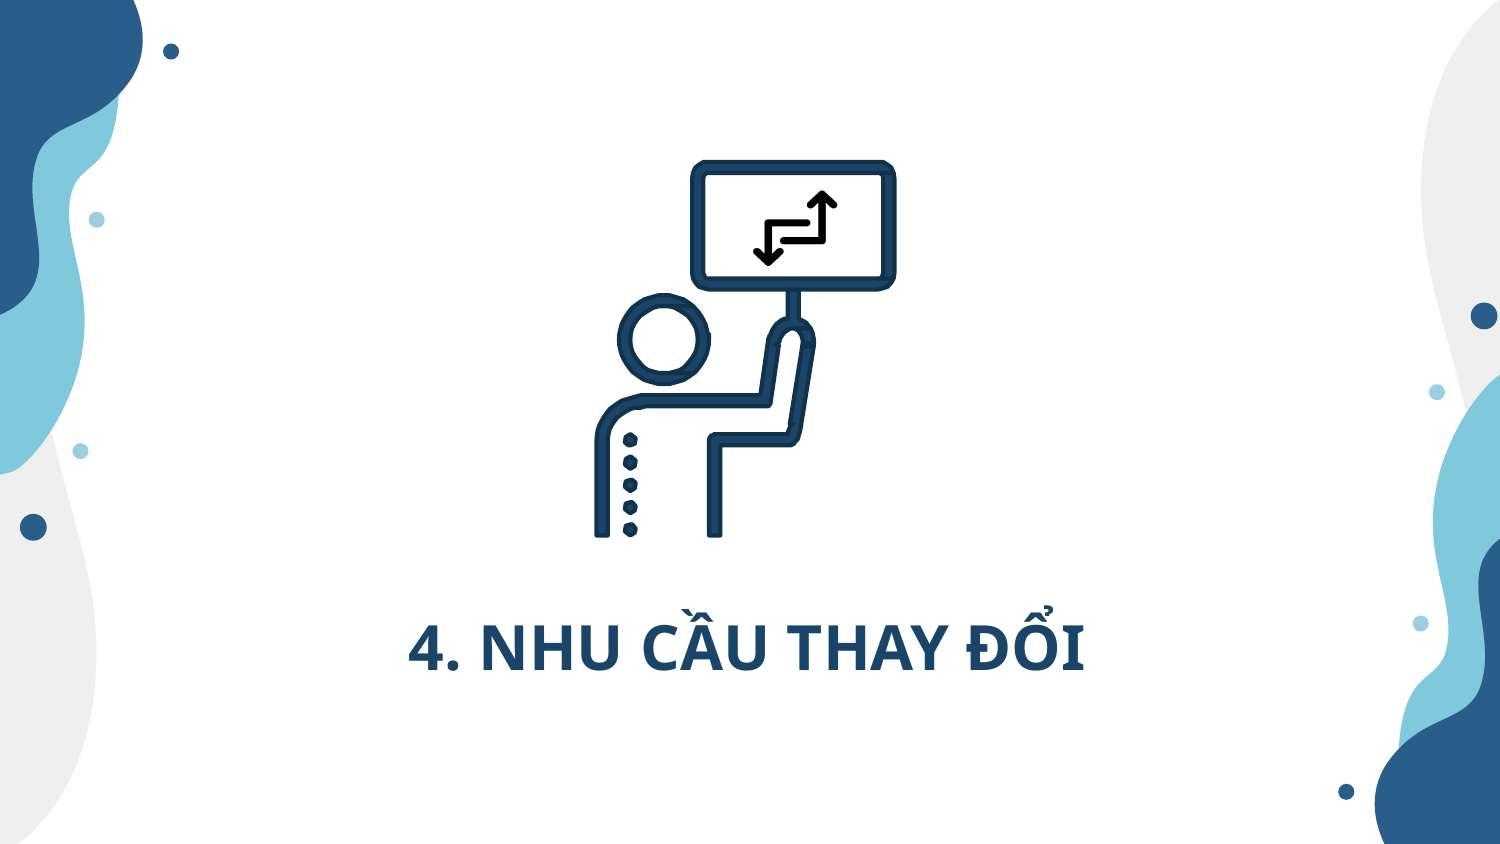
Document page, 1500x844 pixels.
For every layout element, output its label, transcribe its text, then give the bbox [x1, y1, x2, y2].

picture [749, 185, 841, 271]
text_box [596, 161, 895, 536]
title 4. NHU CẦU THAY ĐỔI [372, 598, 1123, 693]
